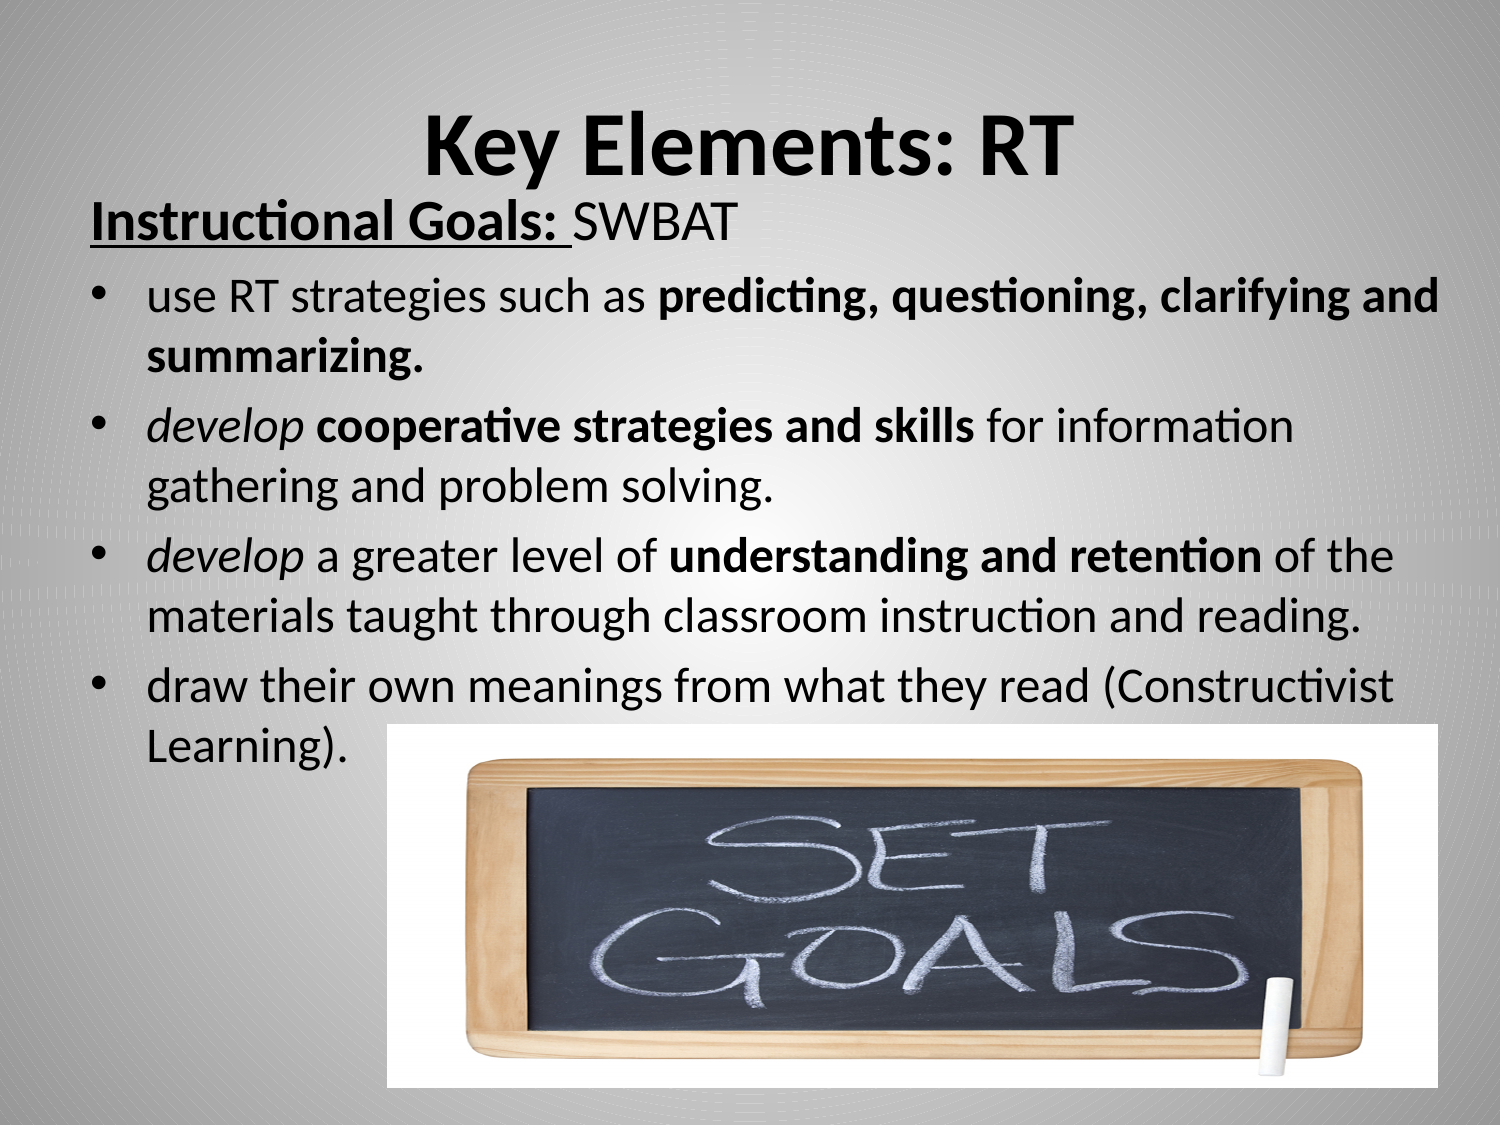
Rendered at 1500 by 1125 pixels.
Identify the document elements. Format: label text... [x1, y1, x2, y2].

title Key Elements: RT [75, 45, 1425, 174]
picture [387, 724, 1438, 1088]
list Instructional Goals: SWBAT use RT strategies such as predicting, questioning, clarifying and summarizing. develop cooperative strategies and skills for information gathering and problem solving. develop a greater level of understanding and retention of the materials taught through classroom instruction and reading. draw their own meanings from what they read (Constructivist Learning). [75, 174, 1463, 1063]
